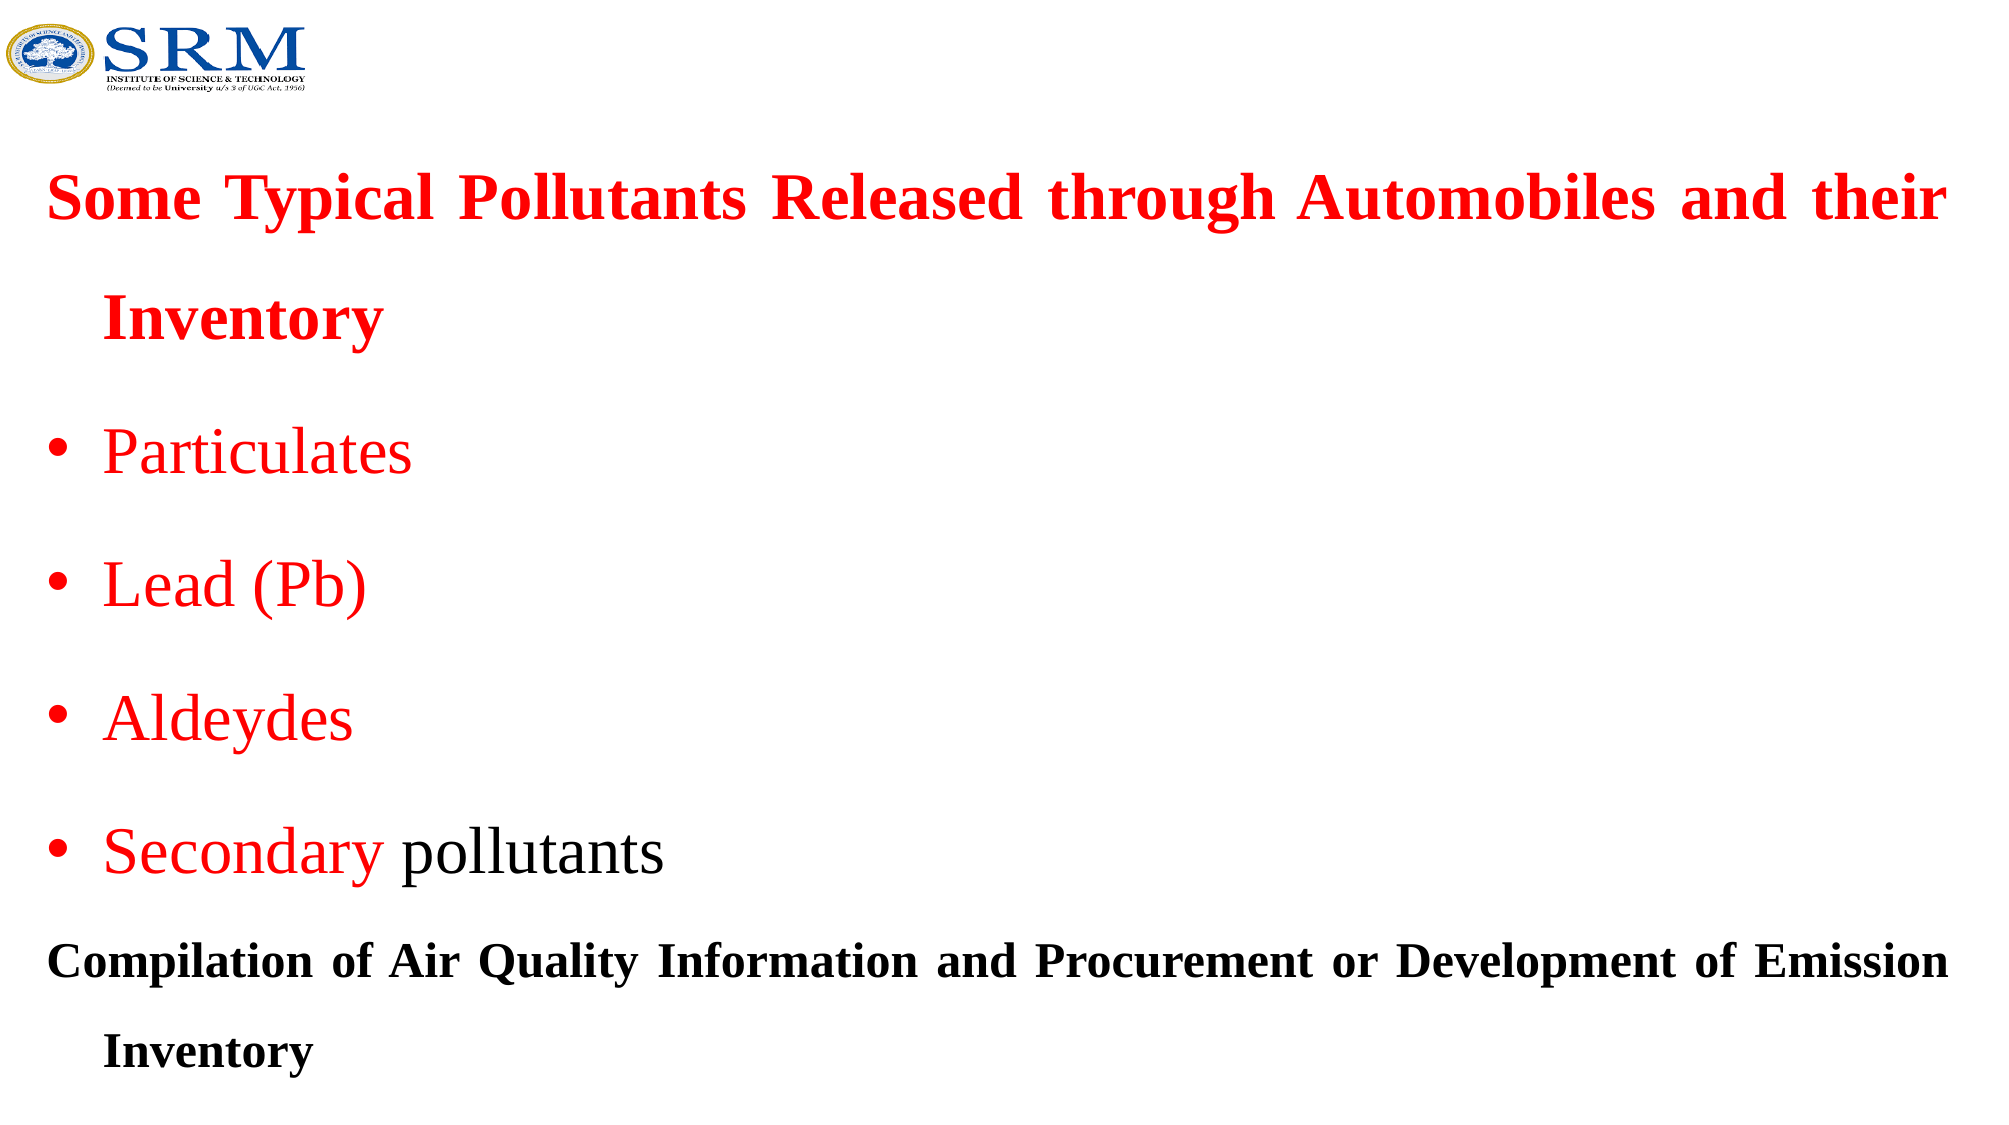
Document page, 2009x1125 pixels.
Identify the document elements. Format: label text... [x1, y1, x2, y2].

list Some Typical Pollutants Released through Automobiles and their Inventory Particulates Lead (Pb) Aldeydes Secondary pollutants Compilation of Air Quality Information and Procurement or Development of Emission Inventory [31, 105, 1965, 1090]
picture [0, 0, 313, 116]
